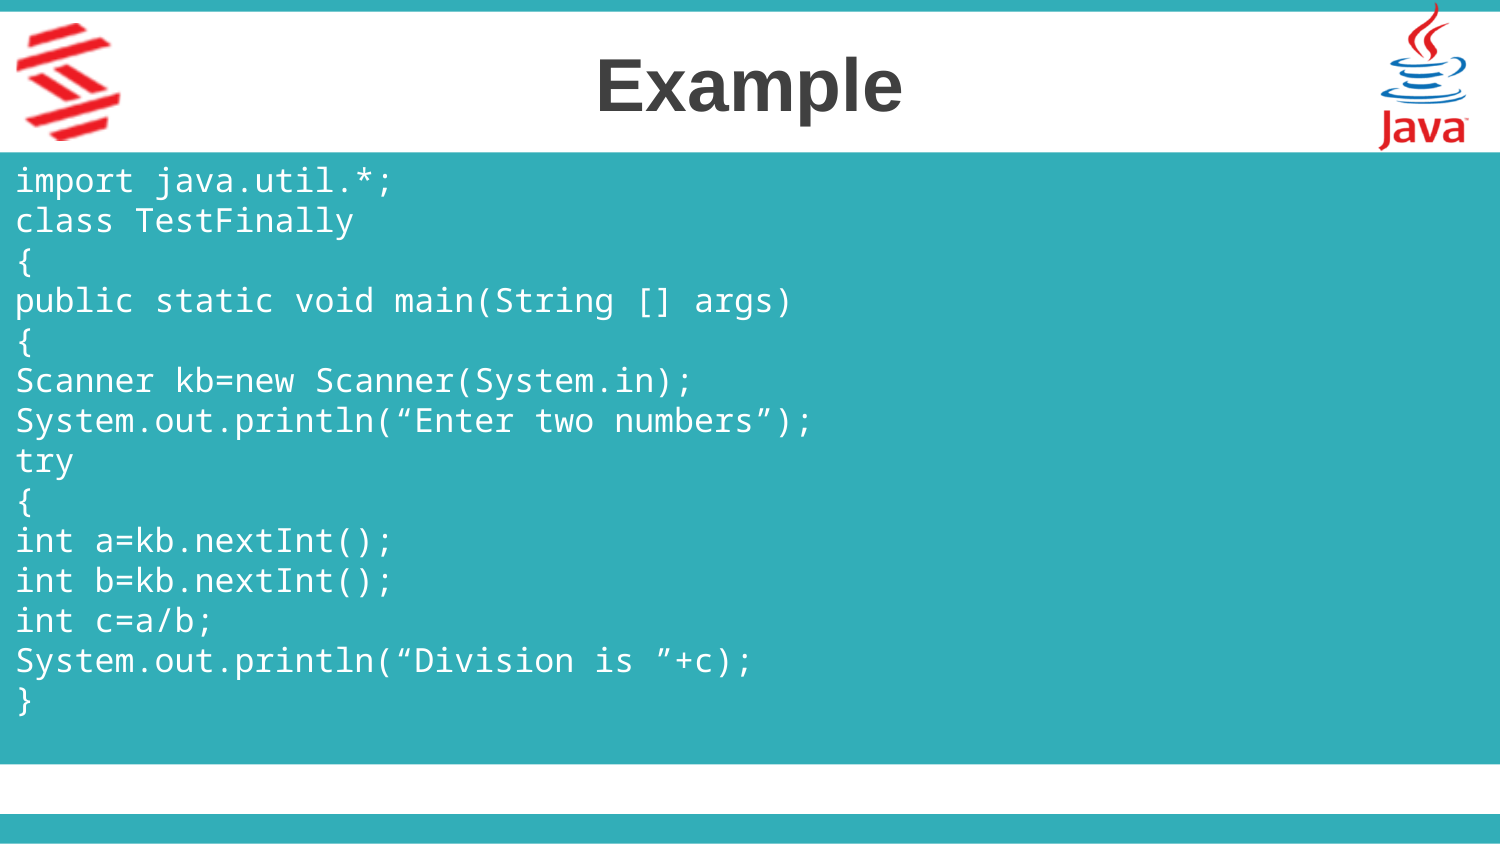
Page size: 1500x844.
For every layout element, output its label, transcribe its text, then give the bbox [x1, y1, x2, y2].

list Example [0, 34, 6, 129]
text_box import java.util.*; class TestFinally { public static void main(String [] args) { Scanner kb=new Scanner(System.in); System.out.println(“Enter two numbers”); try { int a=kb.nextInt(); int b=kb.nextInt(); int c=a/b; System.out.println(“Division is ”+c); } [0, 152, 1500, 766]
picture [11, 23, 130, 141]
list Example [135, 34, 1318, 129]
picture [1323, 0, 1500, 165]
